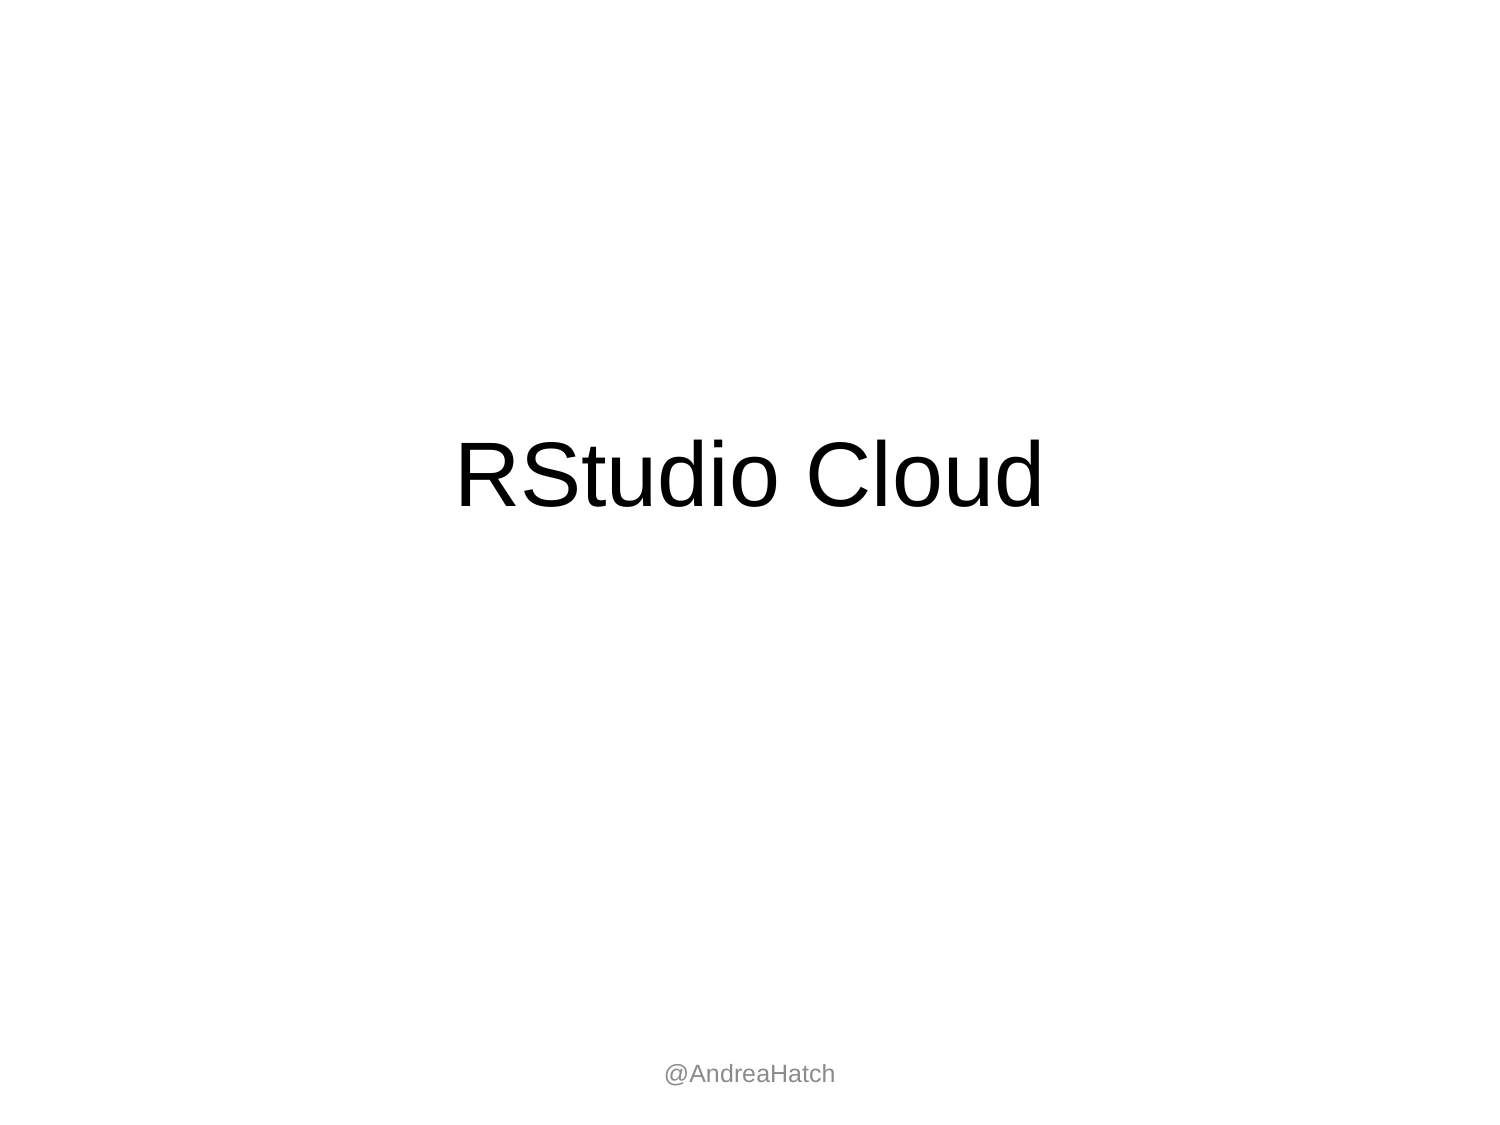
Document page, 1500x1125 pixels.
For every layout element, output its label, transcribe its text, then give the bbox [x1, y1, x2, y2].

title RStudio Cloud [112, 349, 1388, 591]
footer @AndreaHatch [512, 1042, 988, 1103]
